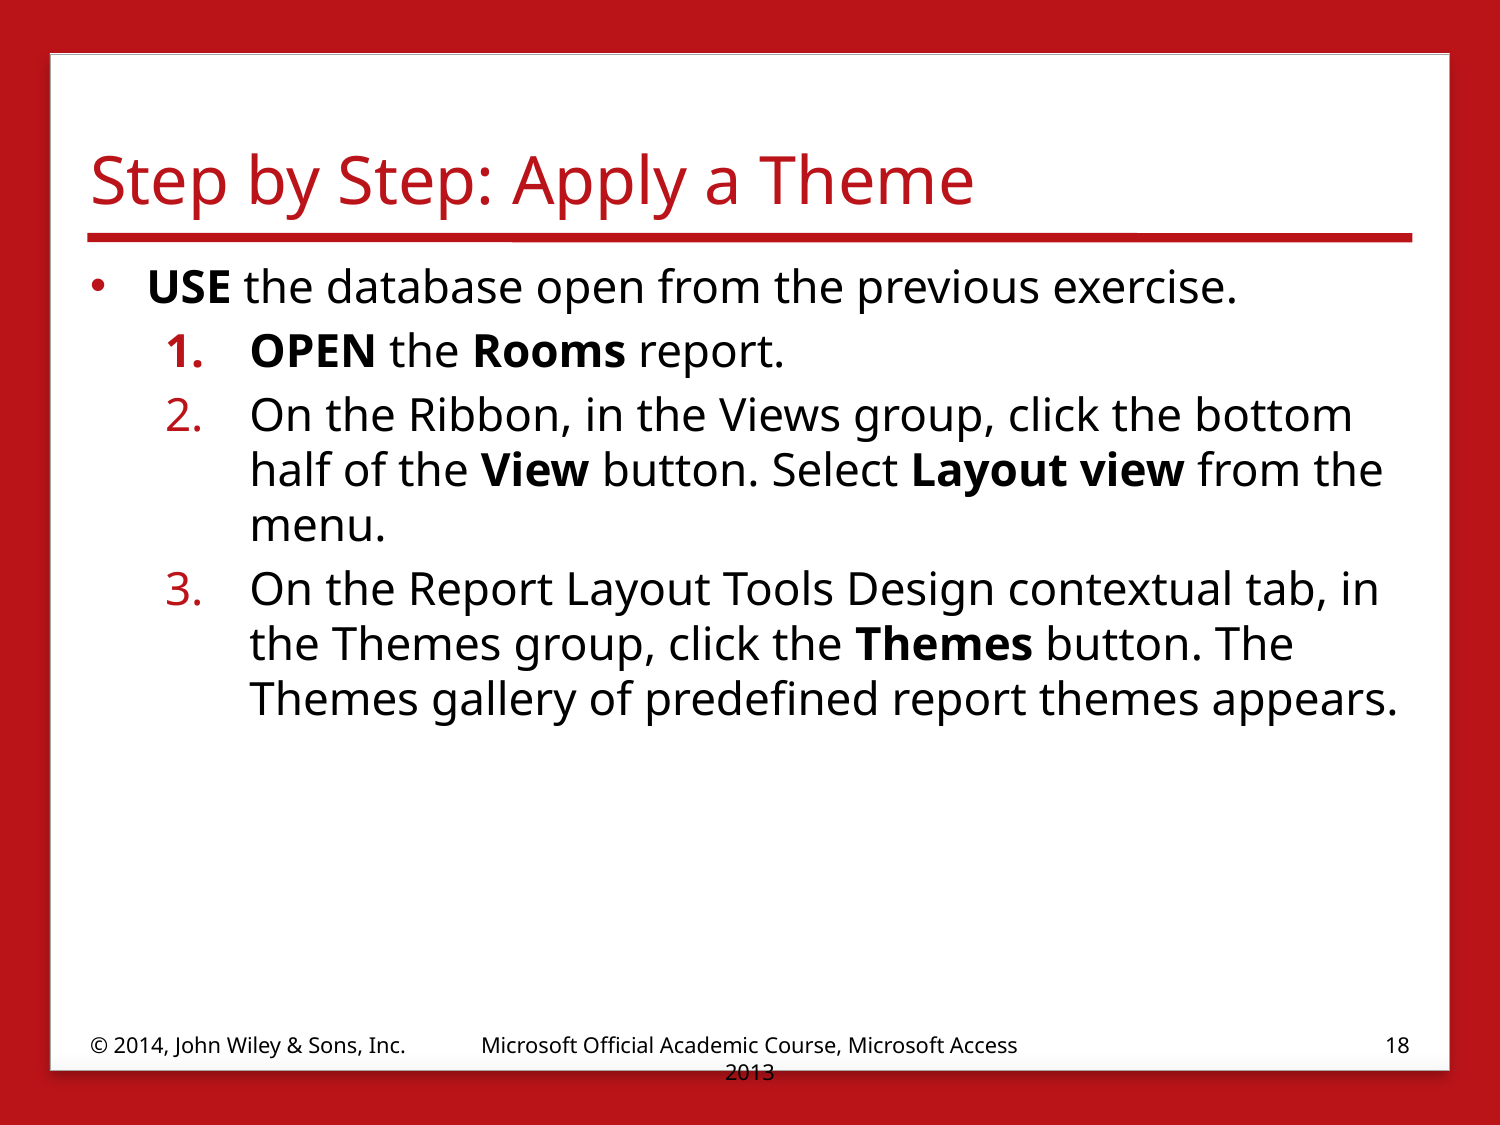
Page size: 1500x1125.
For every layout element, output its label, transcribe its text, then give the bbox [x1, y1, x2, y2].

title Step by Step: Apply a Theme [74, 74, 1426, 226]
list USE the database open from the previous exercise. OPEN the Rooms report. On the Ribbon, in the Views group, click the bottom half of the View button. Select Layout view from the menu. On the Report Layout Tools Design contextual tab, in the Themes group, click the Themes button. The Themes gallery of predefined report themes appears. [75, 249, 1425, 1063]
footer Microsoft Official Academic Course, Microsoft Access 2013 [449, 1024, 1051, 1103]
slide_number © 2014, John Wiley & Sons, Inc. [74, 1024, 426, 1103]
slide_number 18 [1074, 1024, 1426, 1103]
